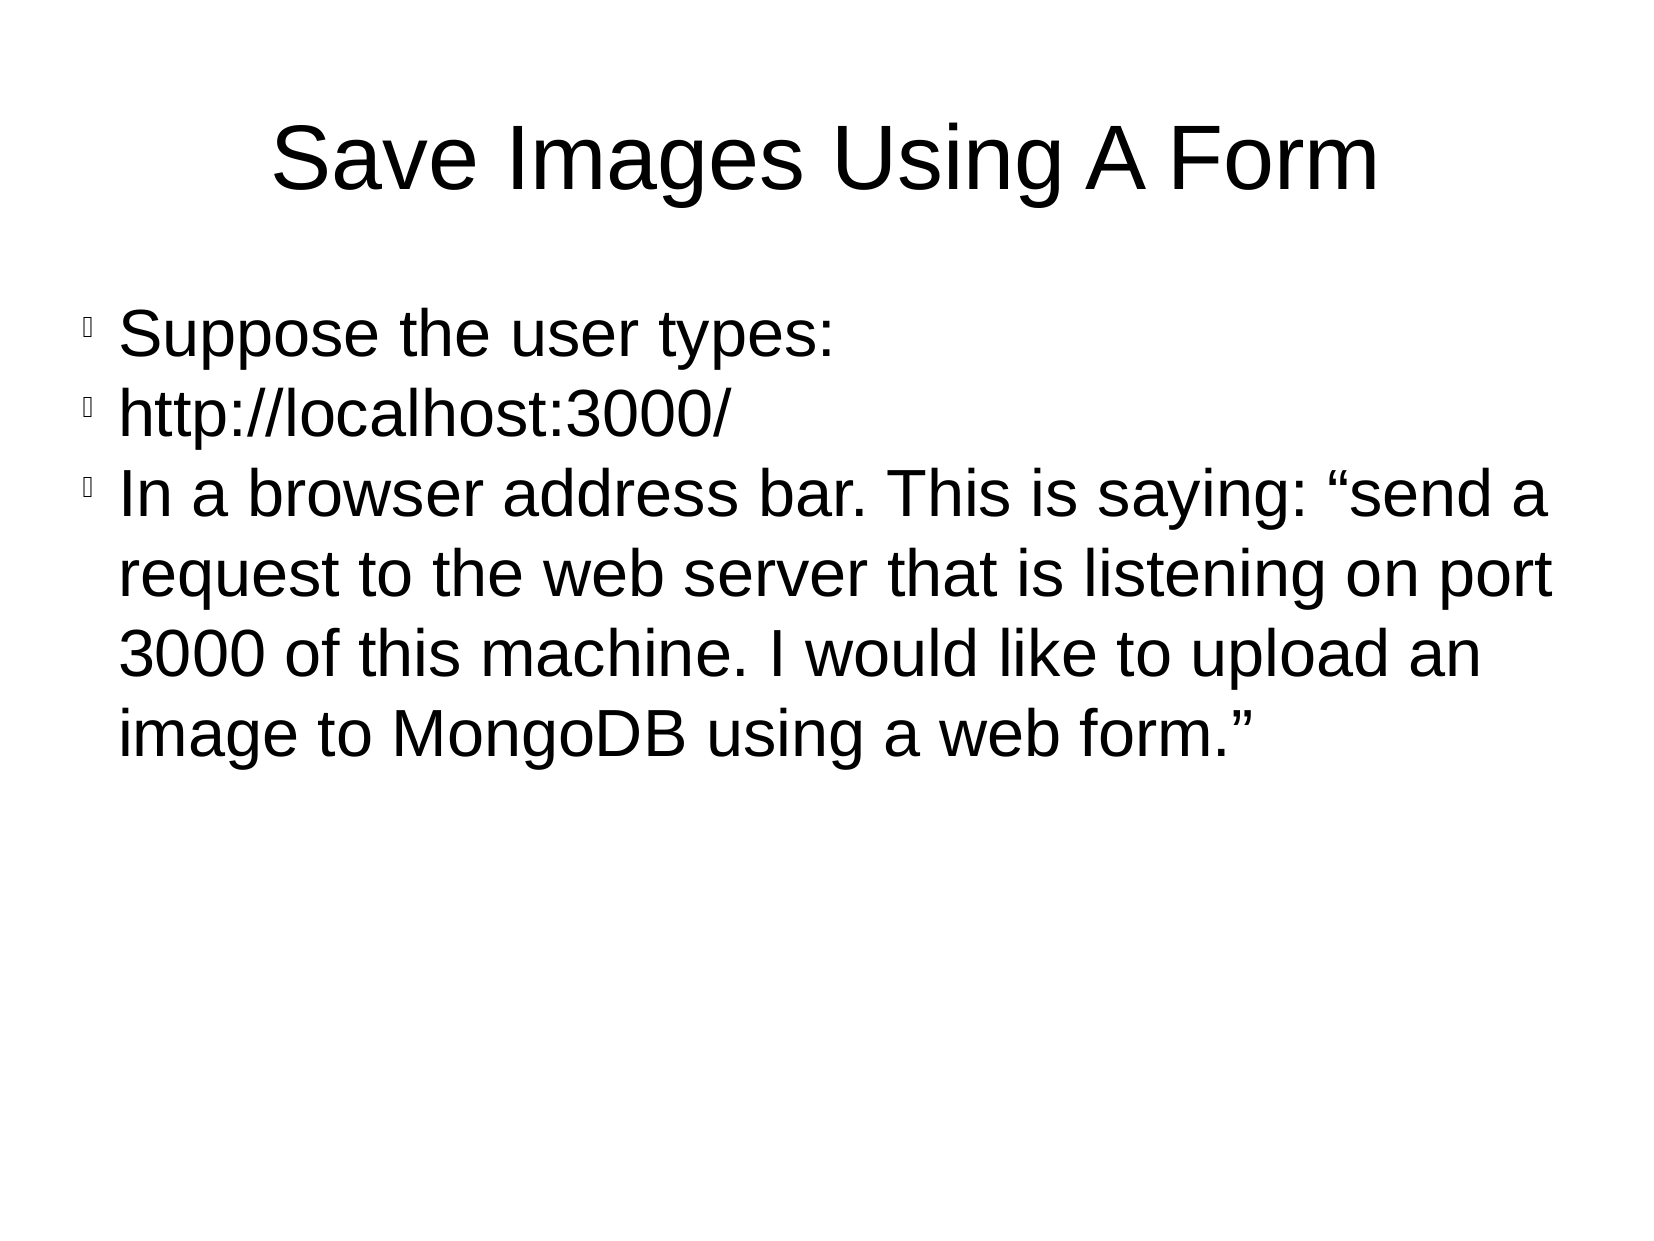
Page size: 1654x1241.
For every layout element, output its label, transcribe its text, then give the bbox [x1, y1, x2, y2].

text_box Save Images Using A Form [82, 49, 1571, 257]
text_box Suppose the user types: http://localhost:3000/ In a browser address bar. This is saying: “send a request to the web server that is listening on port 3000 of this machine. I would like to upload an image to MongoDB using a web form.” [82, 290, 1571, 1010]
